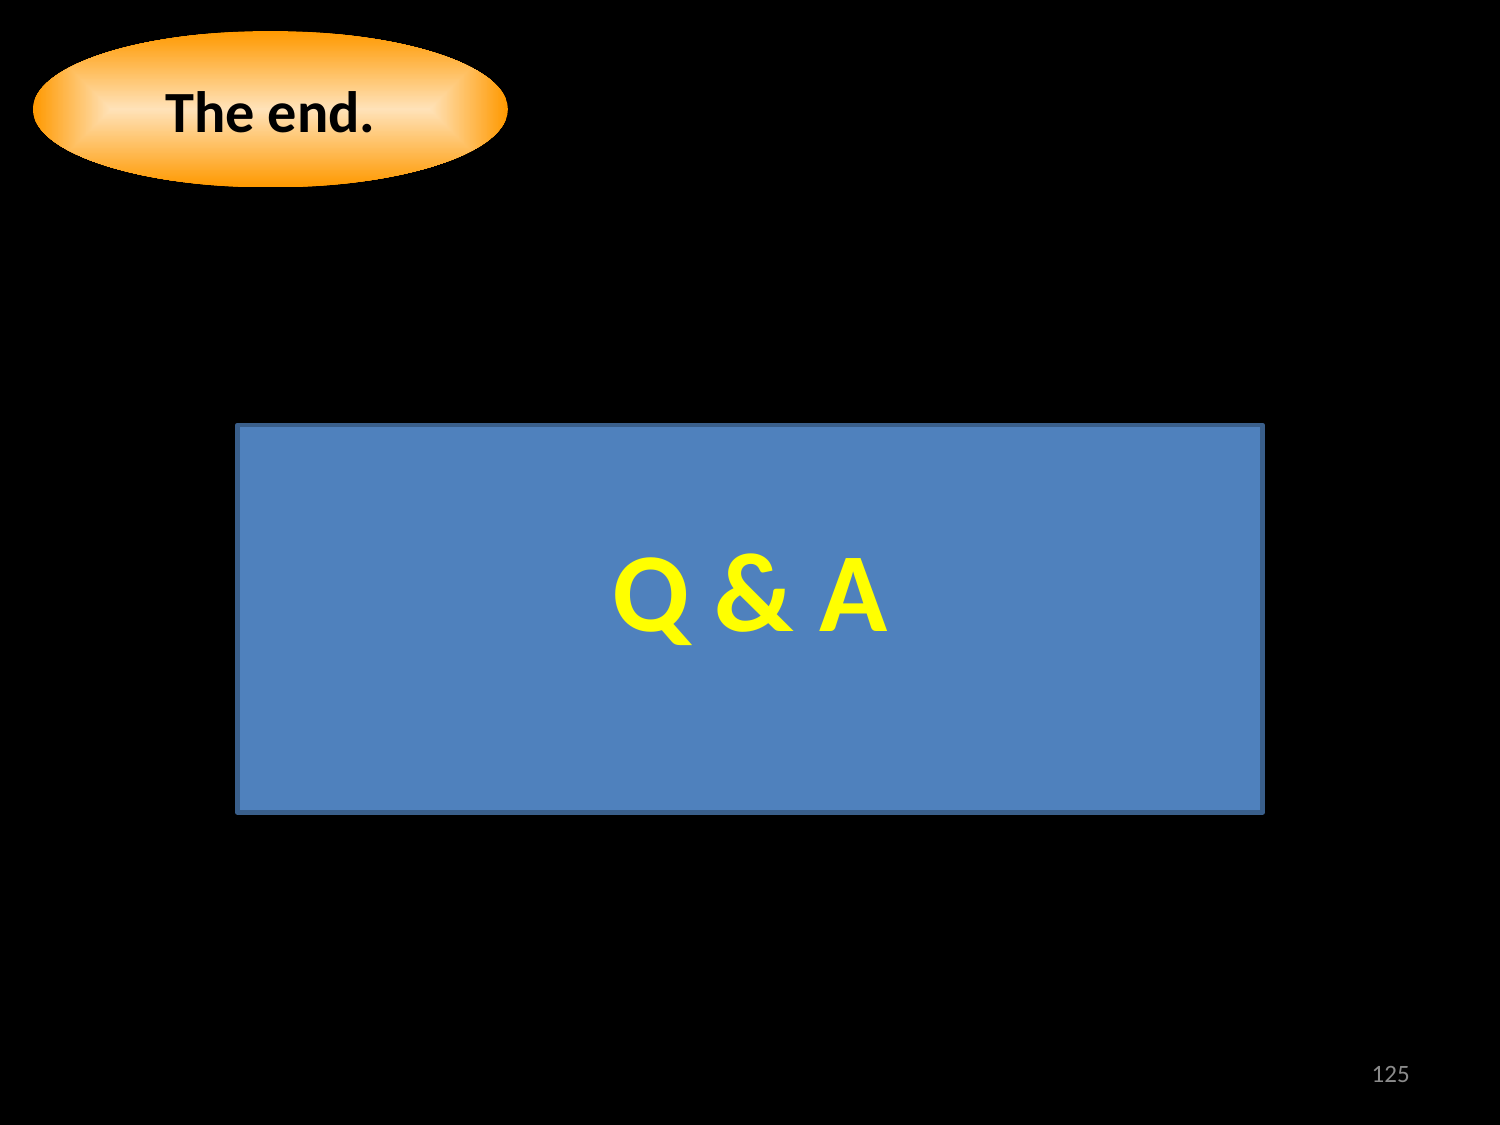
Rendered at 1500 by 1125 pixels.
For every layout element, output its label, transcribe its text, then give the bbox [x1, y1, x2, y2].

text_box [235, 423, 1265, 815]
text_box The end. [32, 31, 508, 188]
text_box Q & A [596, 511, 903, 661]
slide_number 125 [1074, 1042, 1425, 1103]
